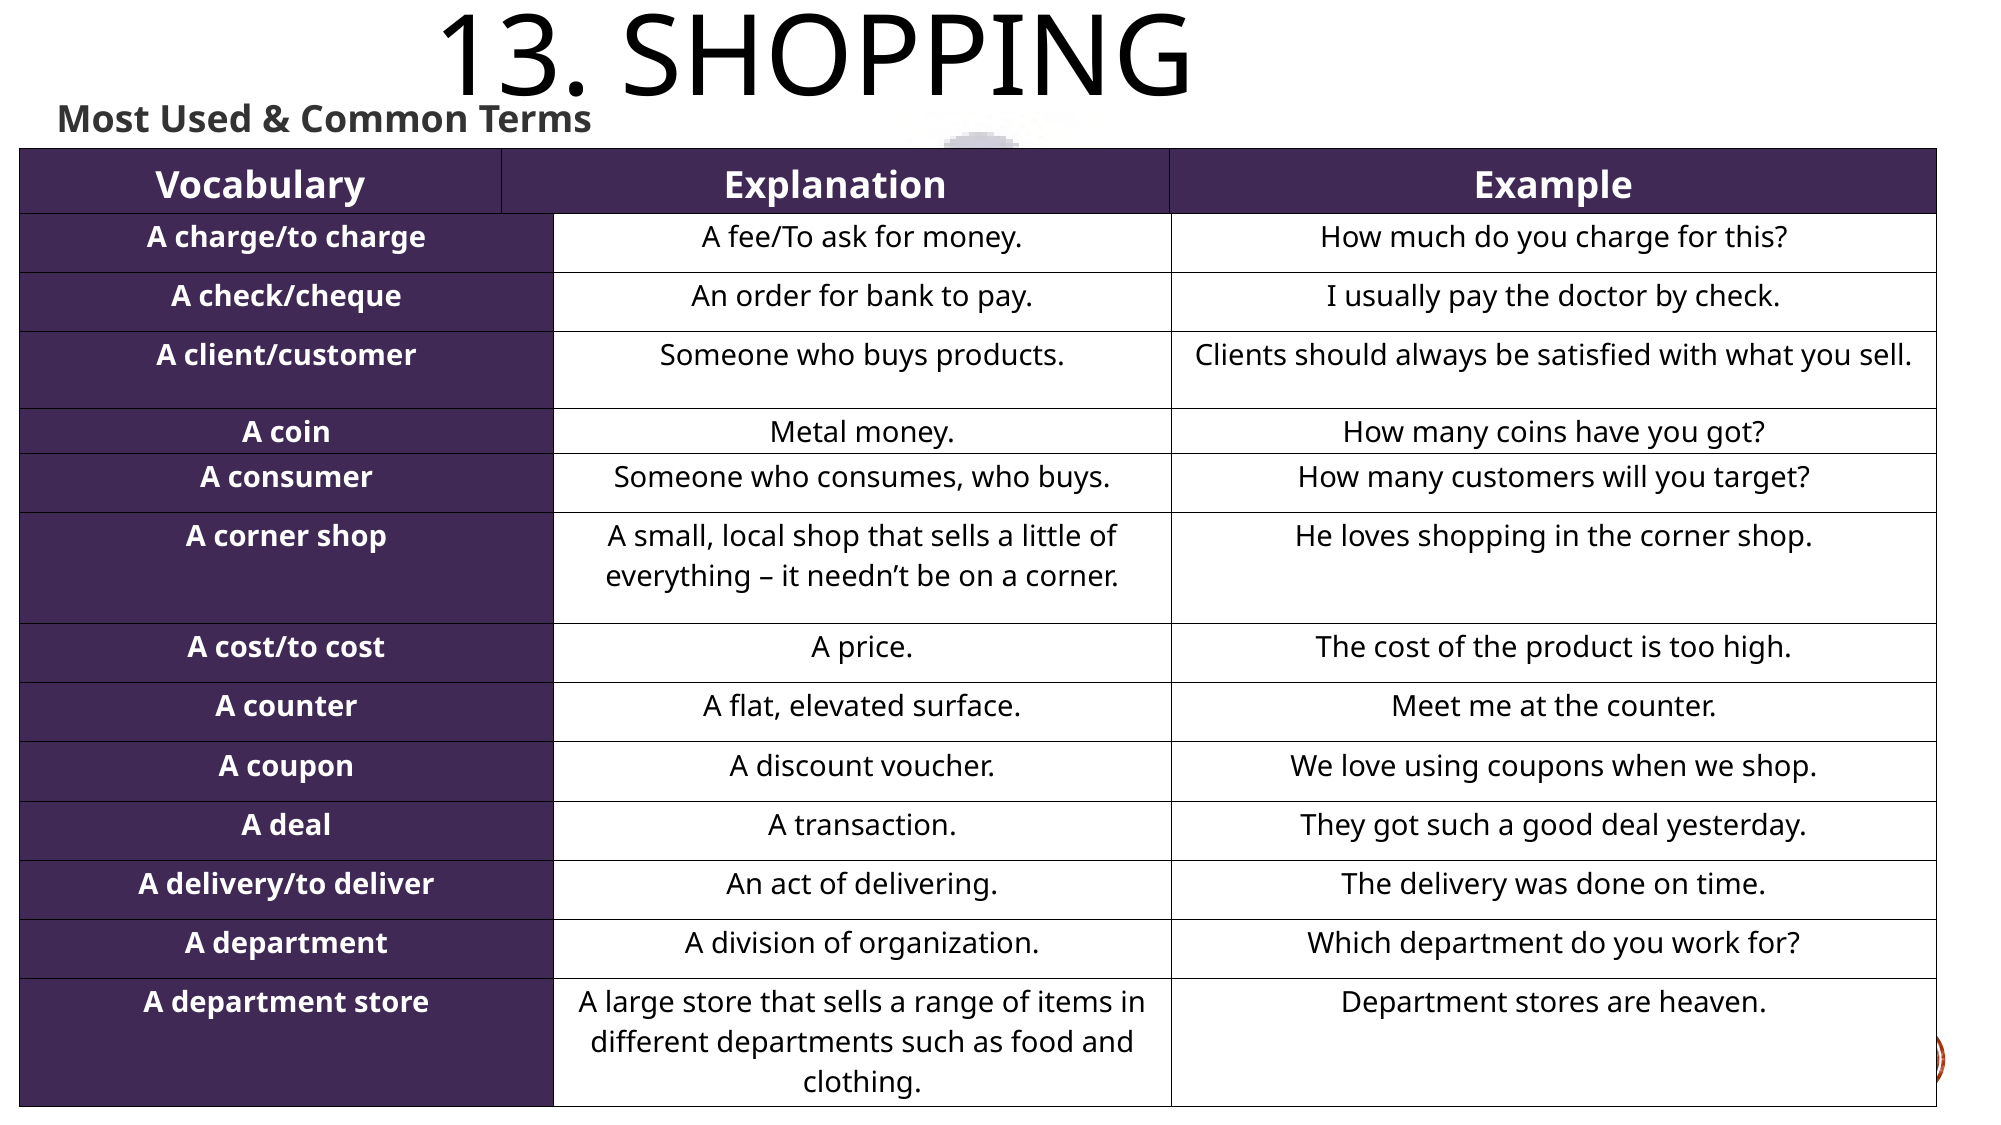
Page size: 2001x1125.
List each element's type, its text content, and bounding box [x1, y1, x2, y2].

table_cell A coin [20, 409, 553, 453]
table_header A charge/to charge [20, 214, 553, 272]
table_cell A client/customer [20, 332, 553, 408]
table_header A fee/To ask for money. [554, 214, 1171, 272]
table_cell A corner shop [20, 513, 553, 623]
table_cell A small, local shop that sells a little of everything – it needn’t be on a corner. [554, 513, 1171, 623]
table_header Explanation [502, 149, 1169, 213]
table_cell A discount voucher. [554, 742, 1171, 801]
table_cell A consumer [20, 454, 553, 512]
table_cell He loves shopping in the corner shop. [1172, 513, 1936, 623]
table_cell An act of delivering. [554, 861, 1171, 919]
table_cell Someone who buys products. [554, 332, 1171, 408]
text_box Most Used & Common Terms [41, 87, 1076, 148]
table_cell A price. [554, 624, 1171, 682]
table_cell Clients should always be satisfied with what you sell. [1172, 332, 1936, 408]
table_cell A delivery/to deliver [20, 861, 553, 919]
table_cell We love using coupons when we shop. [1172, 742, 1936, 801]
table_cell A large store that sells a range of items in different departments such as food and clothing. [554, 979, 1171, 1106]
table_cell An order for bank to pay. [554, 273, 1171, 331]
table_cell Department stores are heaven. [1172, 979, 1936, 1106]
table_cell Someone who consumes, who buys. [554, 454, 1171, 512]
table_header Vocabulary [20, 149, 501, 213]
table_cell A counter [20, 683, 553, 741]
title 13. Shopping [418, 0, 2000, 192]
table_cell Which department do you work for? [1172, 920, 1936, 978]
table_cell A check/cheque [20, 273, 553, 331]
table_cell A cost/to cost [20, 624, 553, 682]
table_cell The delivery was done on time. [1172, 861, 1936, 919]
table_cell A deal [20, 802, 553, 860]
table_cell A transaction. [554, 802, 1171, 860]
table_cell A department [20, 920, 553, 978]
table_header Example [1170, 149, 1936, 213]
table_cell A coupon [20, 742, 553, 801]
table_cell A flat, elevated surface. [554, 683, 1171, 741]
table_cell A department store [20, 979, 553, 1106]
table_cell They got such a good deal yesterday. [1172, 802, 1936, 860]
table_cell Meet me at the counter. [1172, 683, 1936, 741]
table_cell A division of organization. [554, 920, 1171, 978]
table_cell Metal money. [554, 409, 1171, 453]
table_cell How many coins have you got? [1172, 409, 1936, 453]
table_cell How many customers will you target? [1172, 454, 1936, 512]
table_header How much do you charge for this? [1172, 214, 1936, 272]
table_cell The cost of the product is too high. [1172, 624, 1936, 682]
table_cell I usually pay the doctor by check. [1172, 273, 1936, 331]
